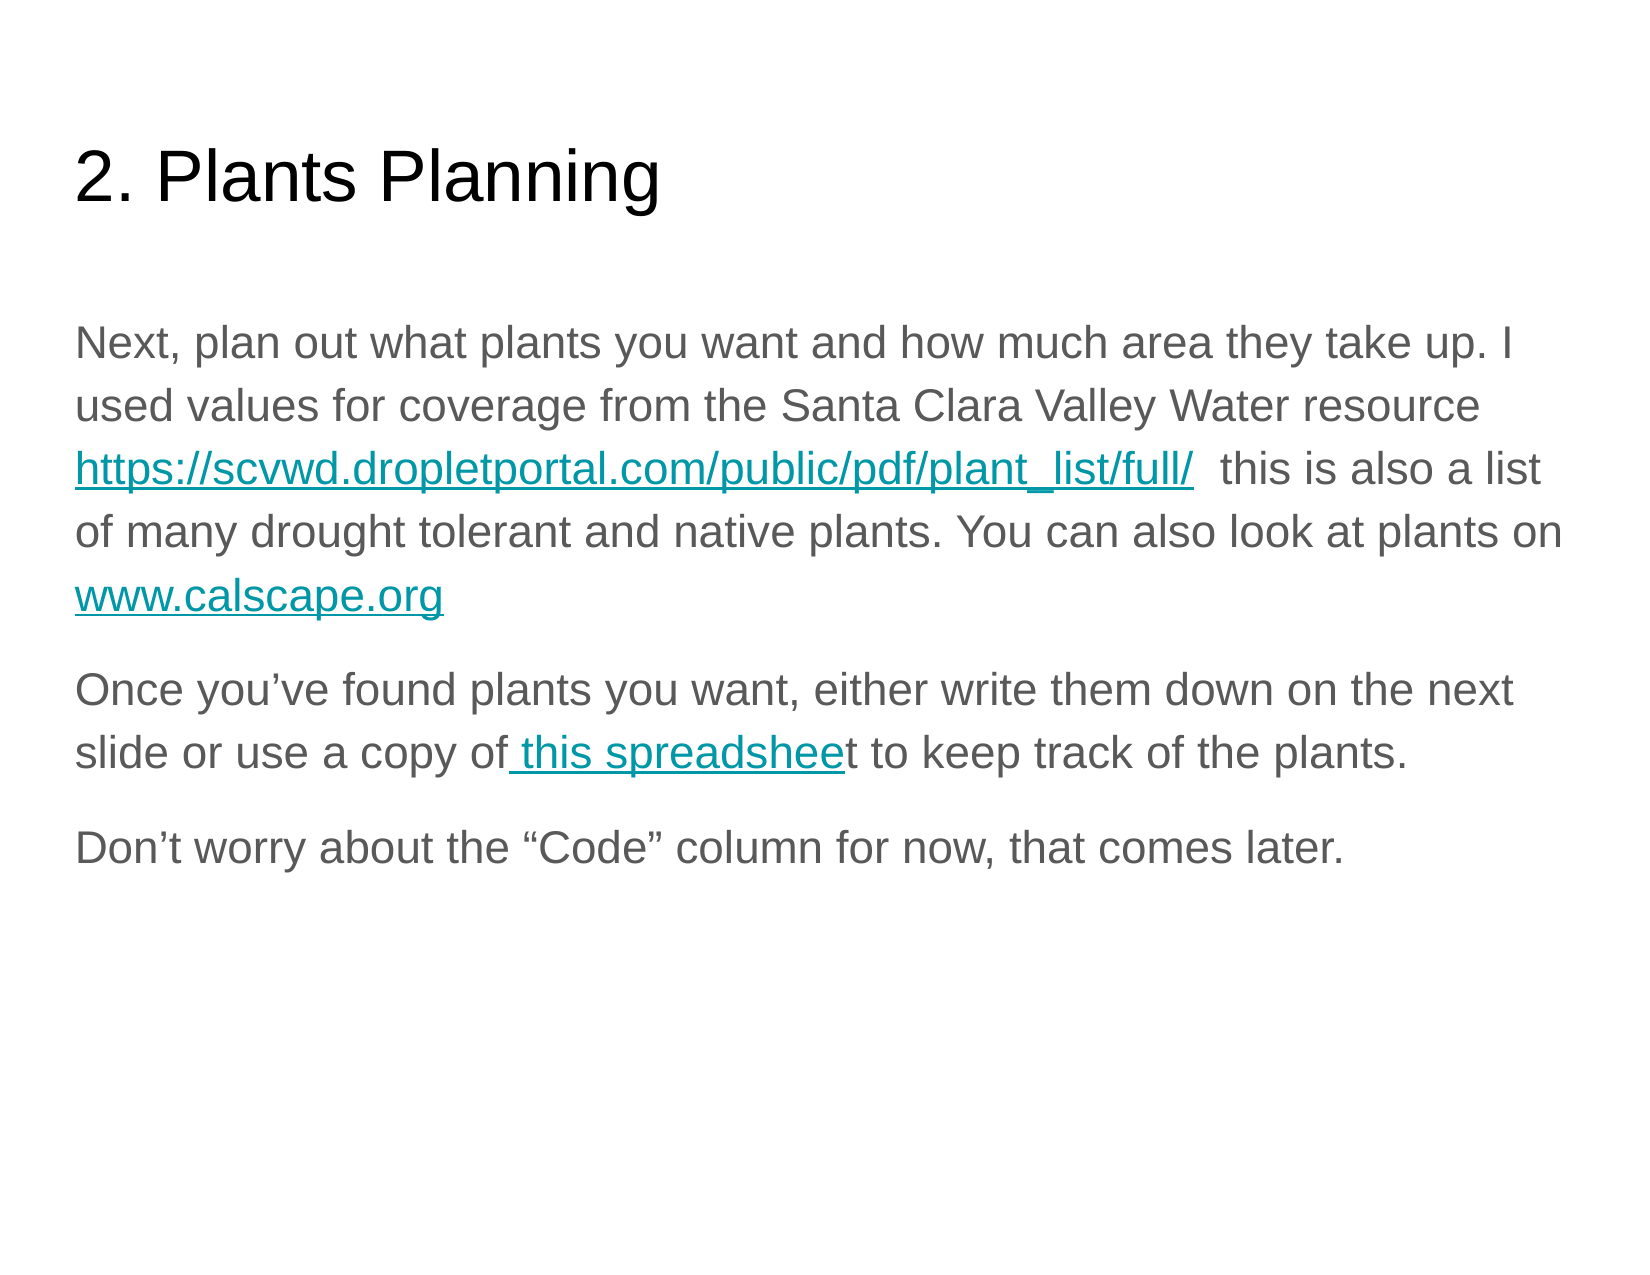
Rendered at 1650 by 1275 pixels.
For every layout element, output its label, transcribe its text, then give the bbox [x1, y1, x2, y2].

title 2. Plants Planning [56, 110, 1594, 253]
list Next, plan out what plants you want and how much area they take up. I used values for coverage from the Santa Clara Valley Water resource https://scvwd.dropletportal.com/public/pdf/plant_list/full/ this is also a list of many drought tolerant and native plants. You can also look at plants on www.calscape.org Once you’ve found plants you want, either write them down on the next slide or use a copy of this spreadsheet to keep track of the plants. Don’t worry about the “Code” column for now, that comes later. [56, 285, 1594, 1133]
